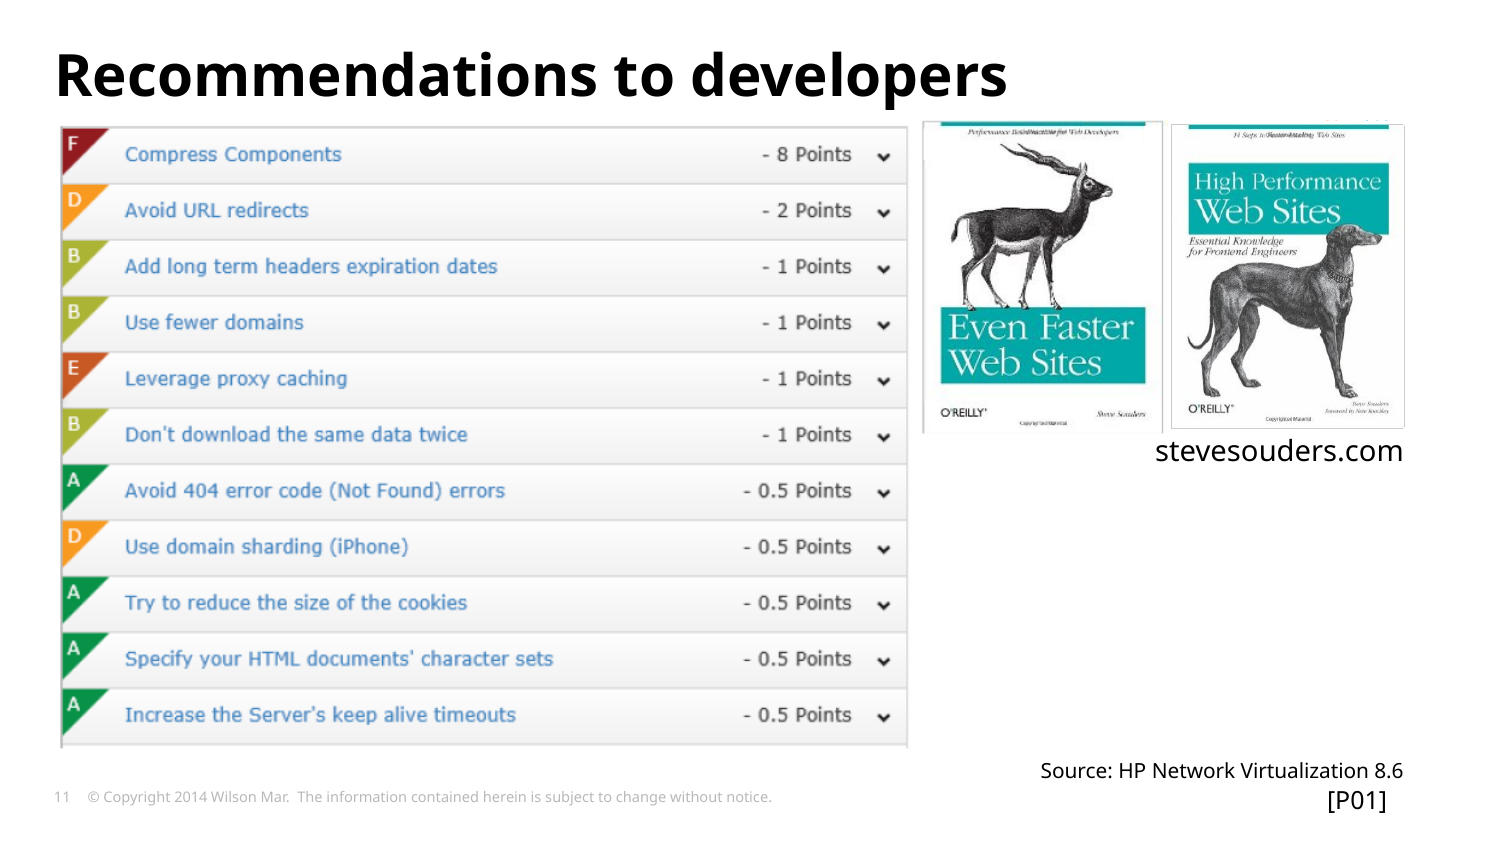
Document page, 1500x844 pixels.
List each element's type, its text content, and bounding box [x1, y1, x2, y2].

text_box stevesouders.com [1140, 424, 1419, 475]
text_box [P01] [1312, 791, 1403, 822]
picture [920, 120, 1407, 437]
title Recommendations to developers [54, 38, 1386, 110]
picture [54, 121, 913, 751]
text_box Source: HP Network Virtualization 8.6 [1025, 750, 1418, 791]
